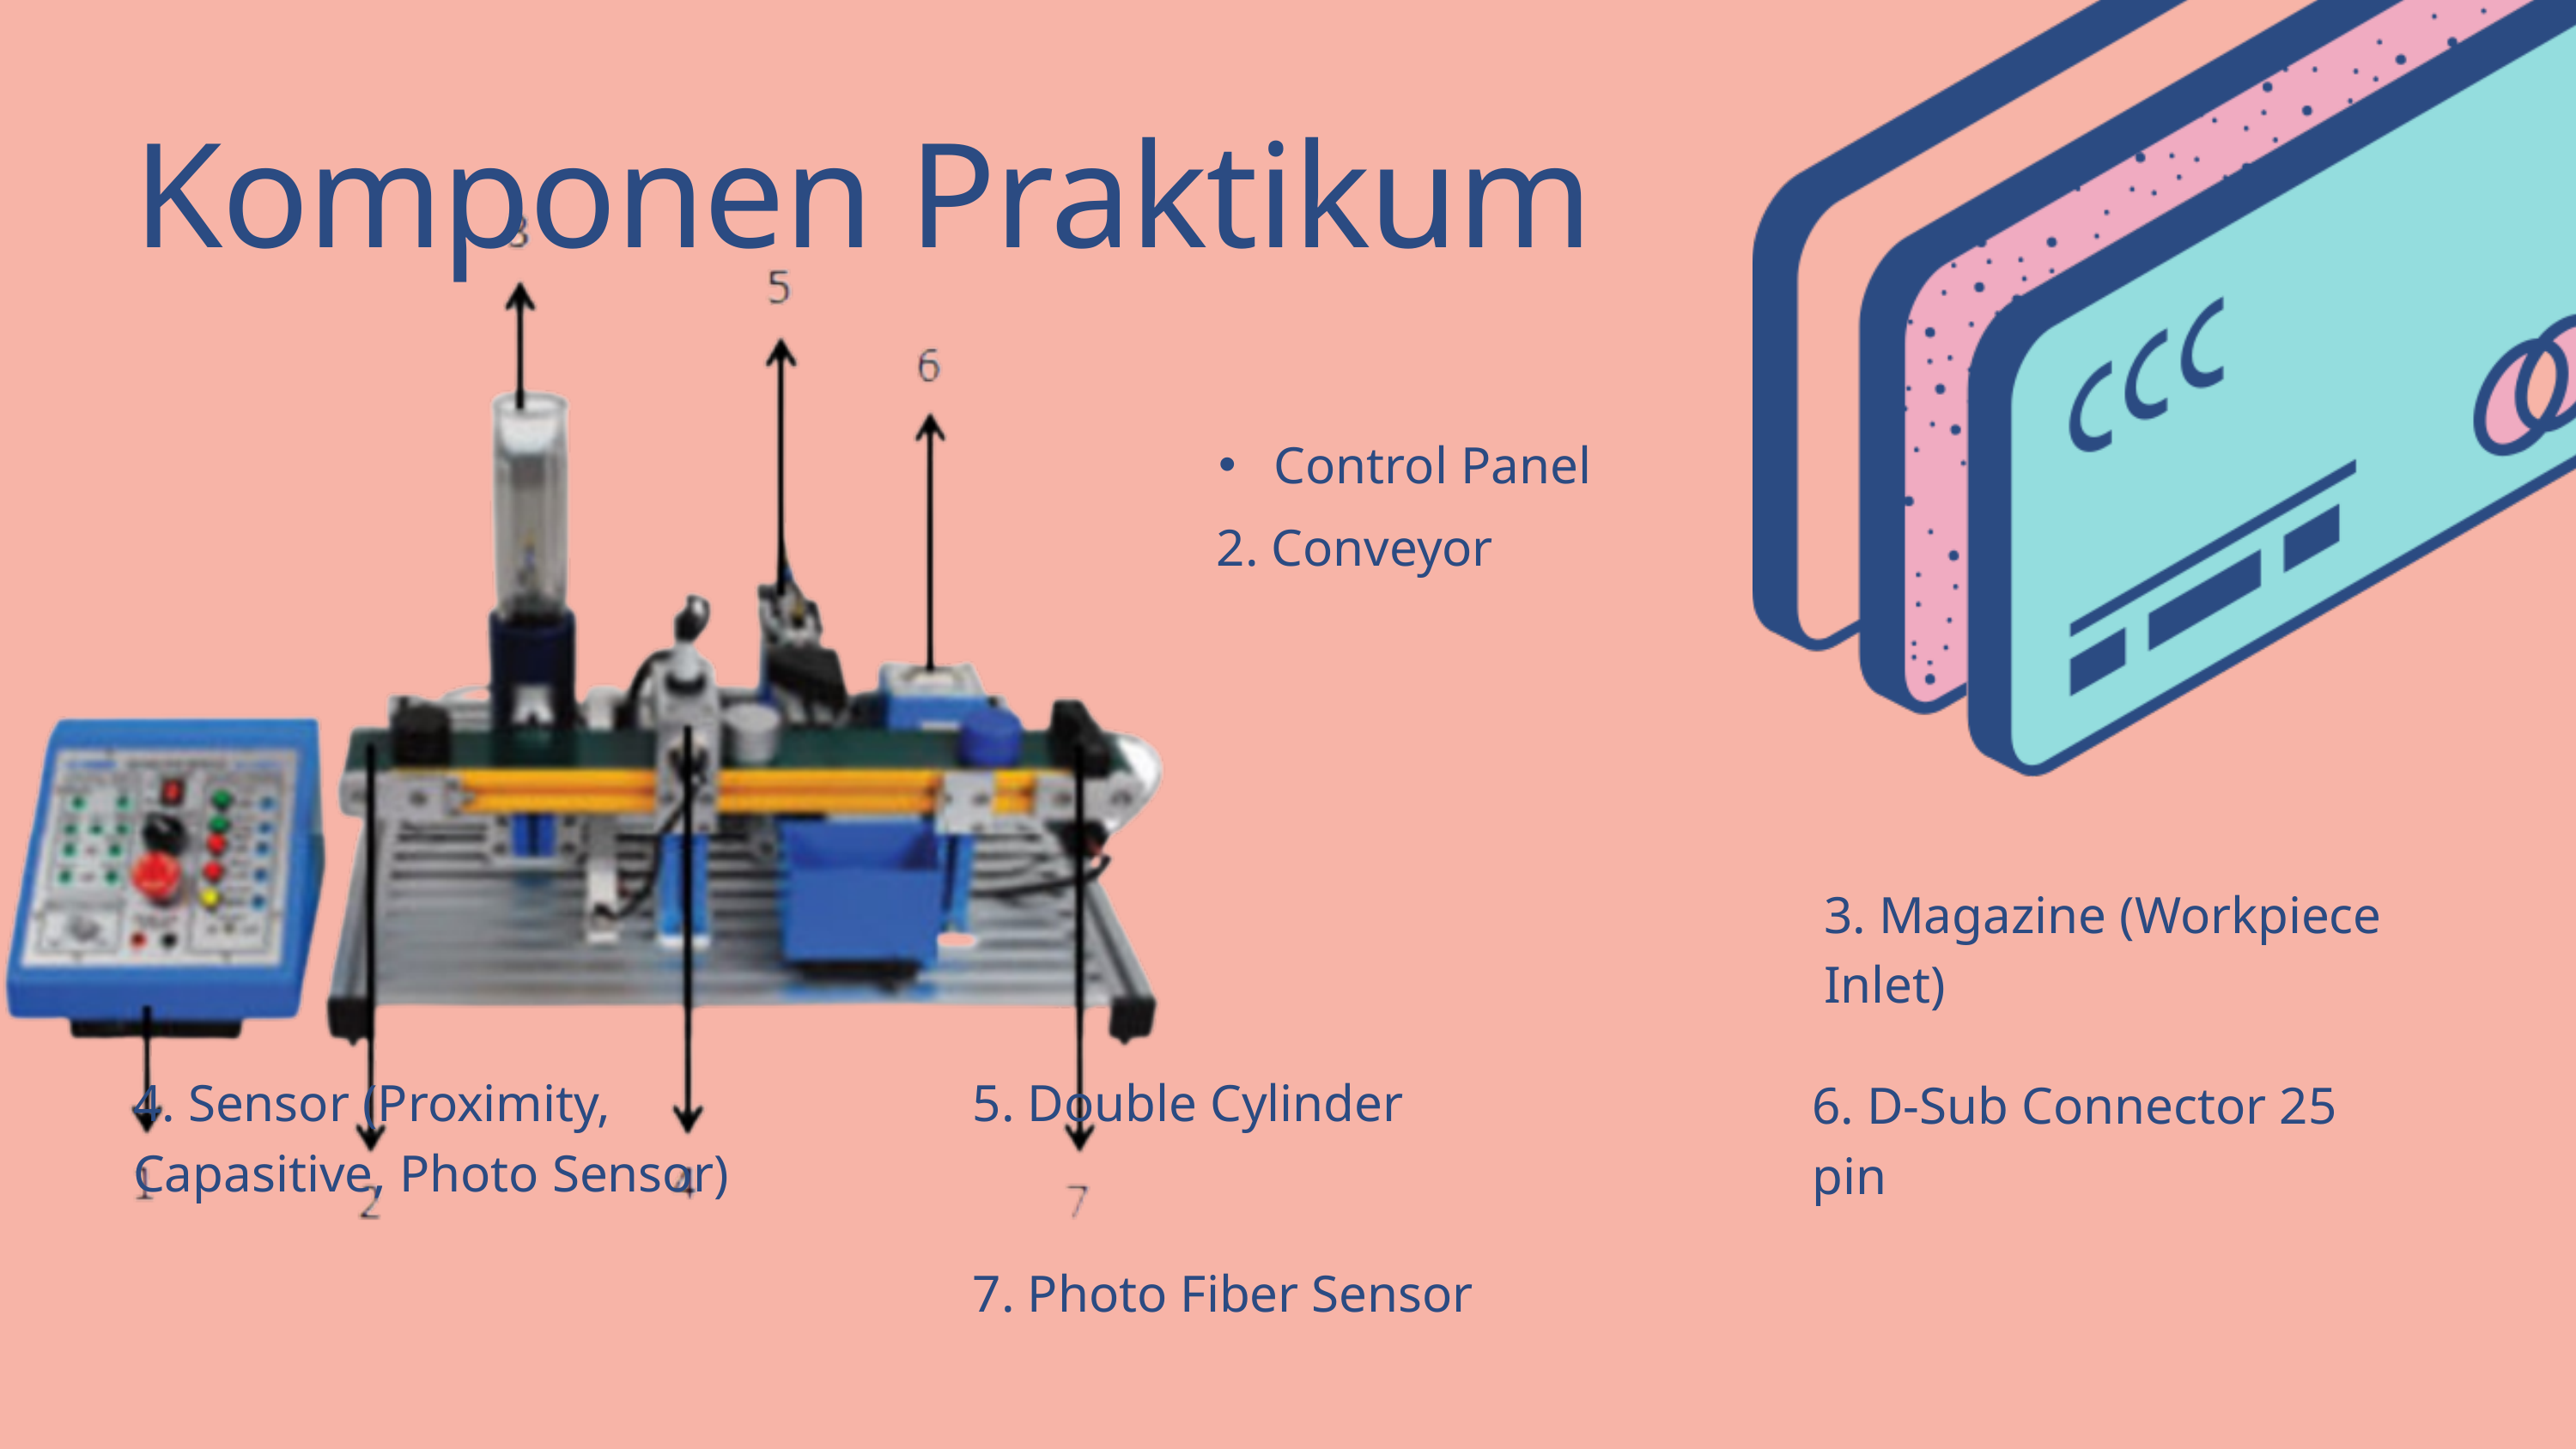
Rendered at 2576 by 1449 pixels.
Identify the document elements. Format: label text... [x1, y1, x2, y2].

text_box Control Panel [1176, 423, 1783, 494]
text_box [0, 202, 1176, 1231]
text_box Komponen Praktikum [133, 153, 1716, 277]
text_box 5. Double Cylinder [972, 1061, 1580, 1202]
text_box [1753, 0, 2576, 780]
text_box 3. Magazine (Workpiece Inlet) [1824, 873, 2432, 1084]
text_box 6. D-Sub Connector 25 pin [1812, 1064, 2420, 1204]
text_box 4. Sensor (Proximity, Capasitive, Photo Sensor) [133, 1061, 741, 1272]
text_box 2. Conveyor [1216, 506, 1825, 576]
text_box 7. Photo Fiber Sensor [972, 1252, 1580, 1323]
